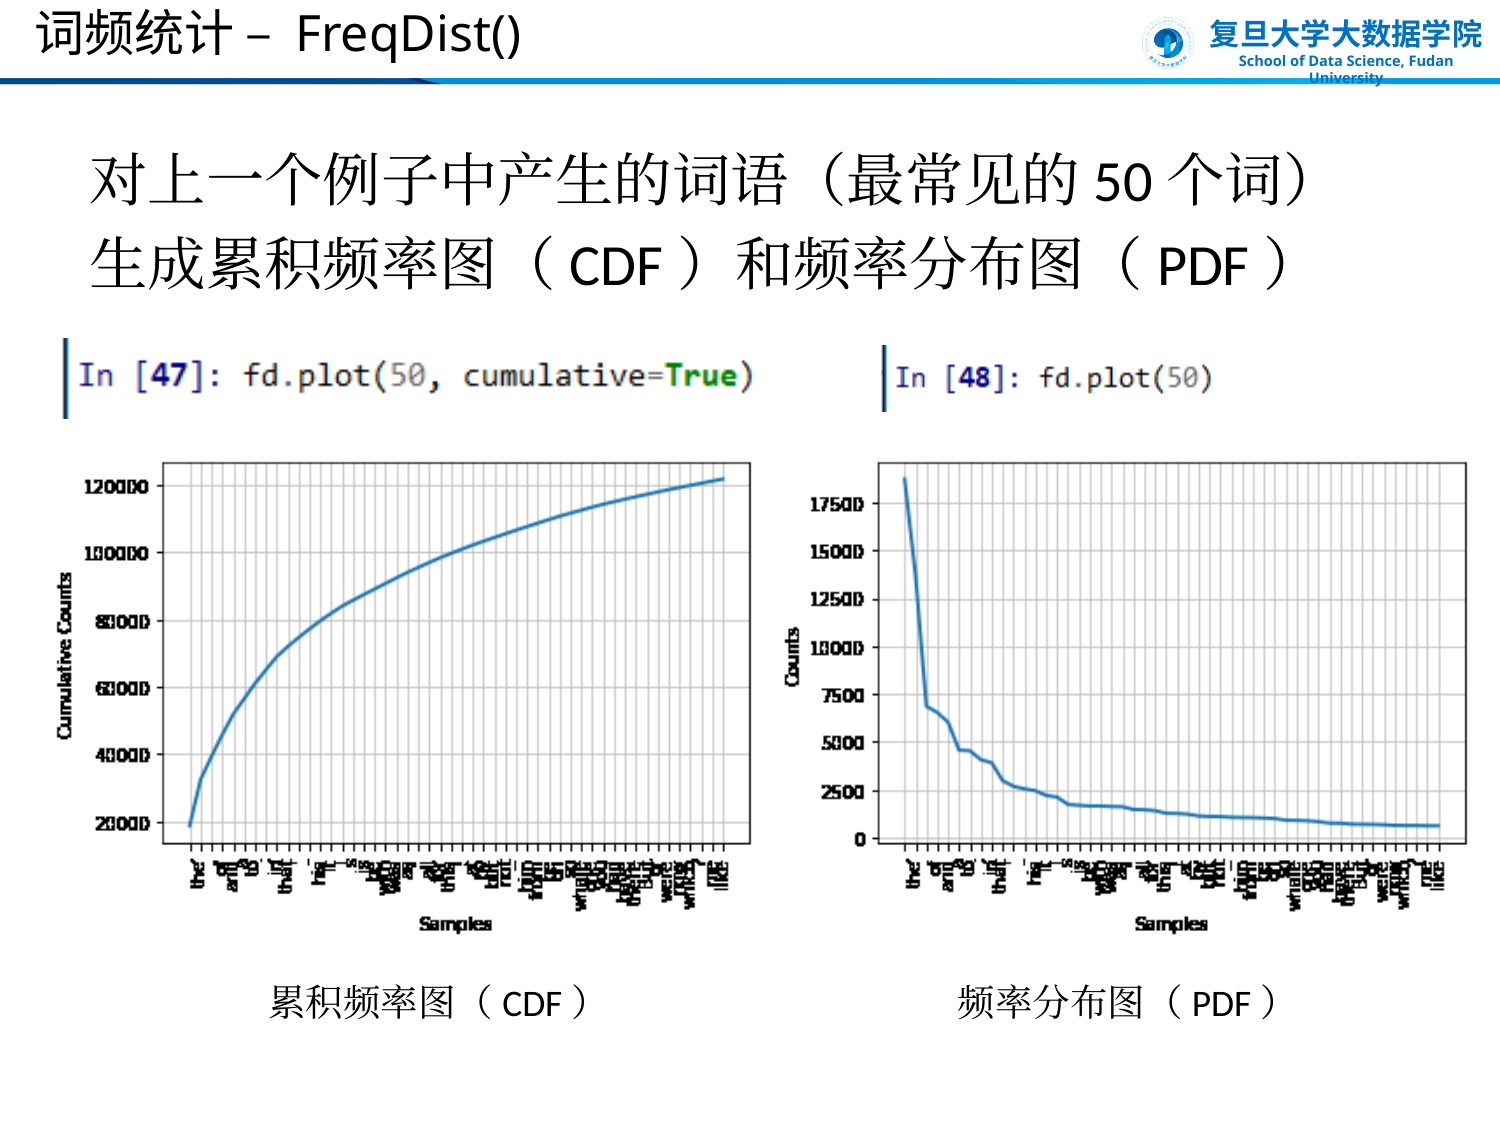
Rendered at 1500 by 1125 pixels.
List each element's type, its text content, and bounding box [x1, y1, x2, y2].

picture [1123, 17, 1500, 78]
title 词频统计 – FreqDist() [19, 1, 1123, 81]
text_box 频率分布图（PDF） [943, 971, 1313, 1032]
picture [773, 445, 1483, 945]
text_box 累积频率图（CDF） [253, 971, 624, 1032]
picture [62, 338, 869, 419]
picture [881, 345, 1299, 412]
picture [0, 67, 1500, 92]
picture [47, 445, 767, 945]
text_box 对上一个例子中产生的词语（最常见的50个词） 生成累积频率图（CDF）和频率分布图（PDF） [75, 144, 1452, 887]
